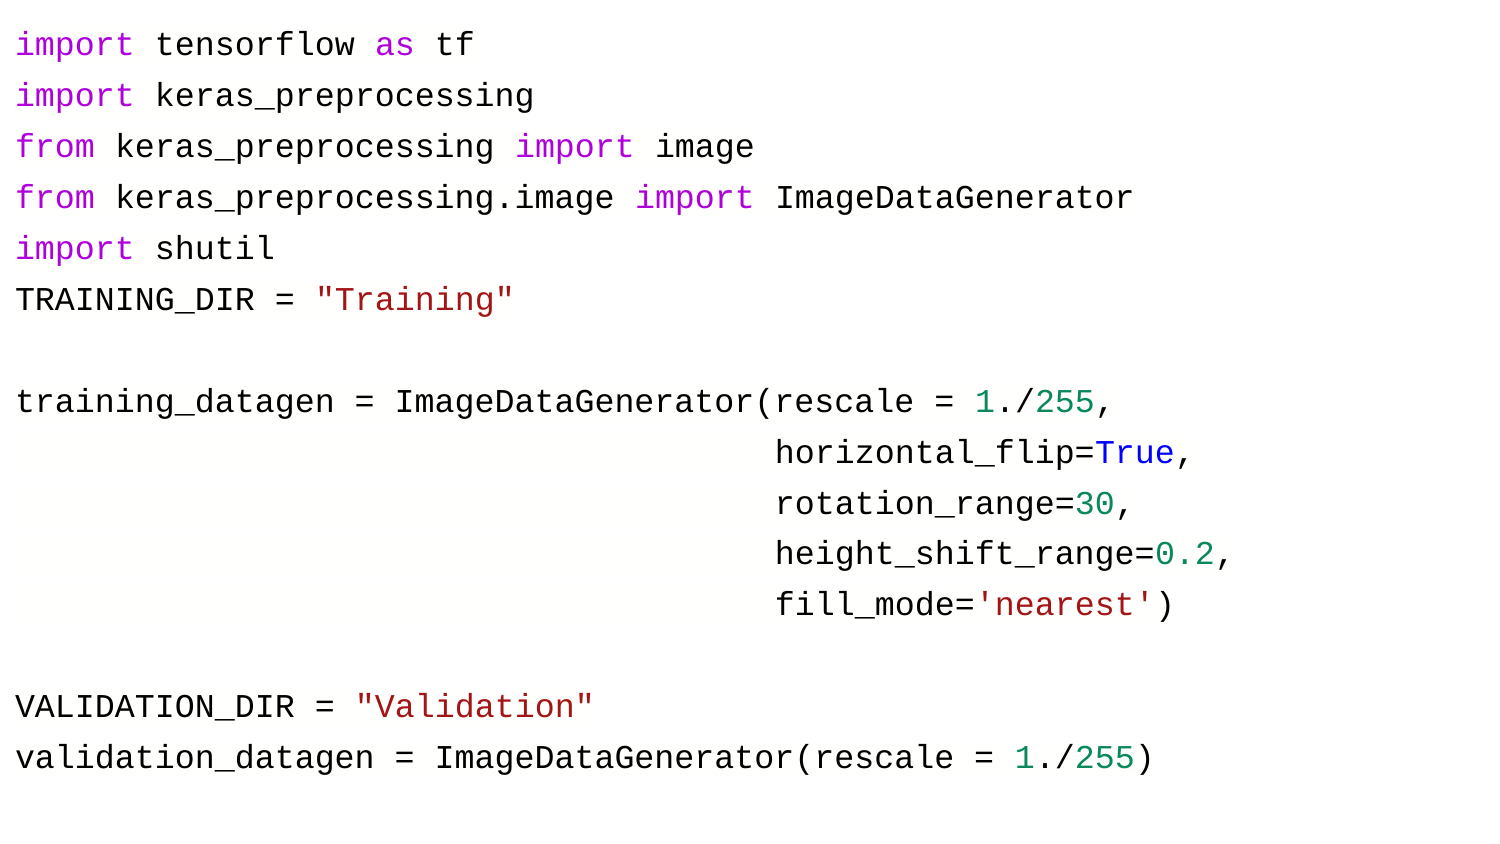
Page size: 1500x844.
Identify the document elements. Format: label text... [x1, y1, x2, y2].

title import tensorflow as tf import keras_preprocessing from keras_preprocessing import image from keras_preprocessing.image import ImageDataGenerator import shutil TRAINING_DIR = "Training" training_datagen = ImageDataGenerator(rescale = 1./255, horizontal_flip=True, rotation_range=30, height_shift_range=0.2, fill_mode='nearest') VALIDATION_DIR = "Validation" validation_datagen = ImageDataGenerator(rescale = 1./255) [0, 0, 1500, 844]
